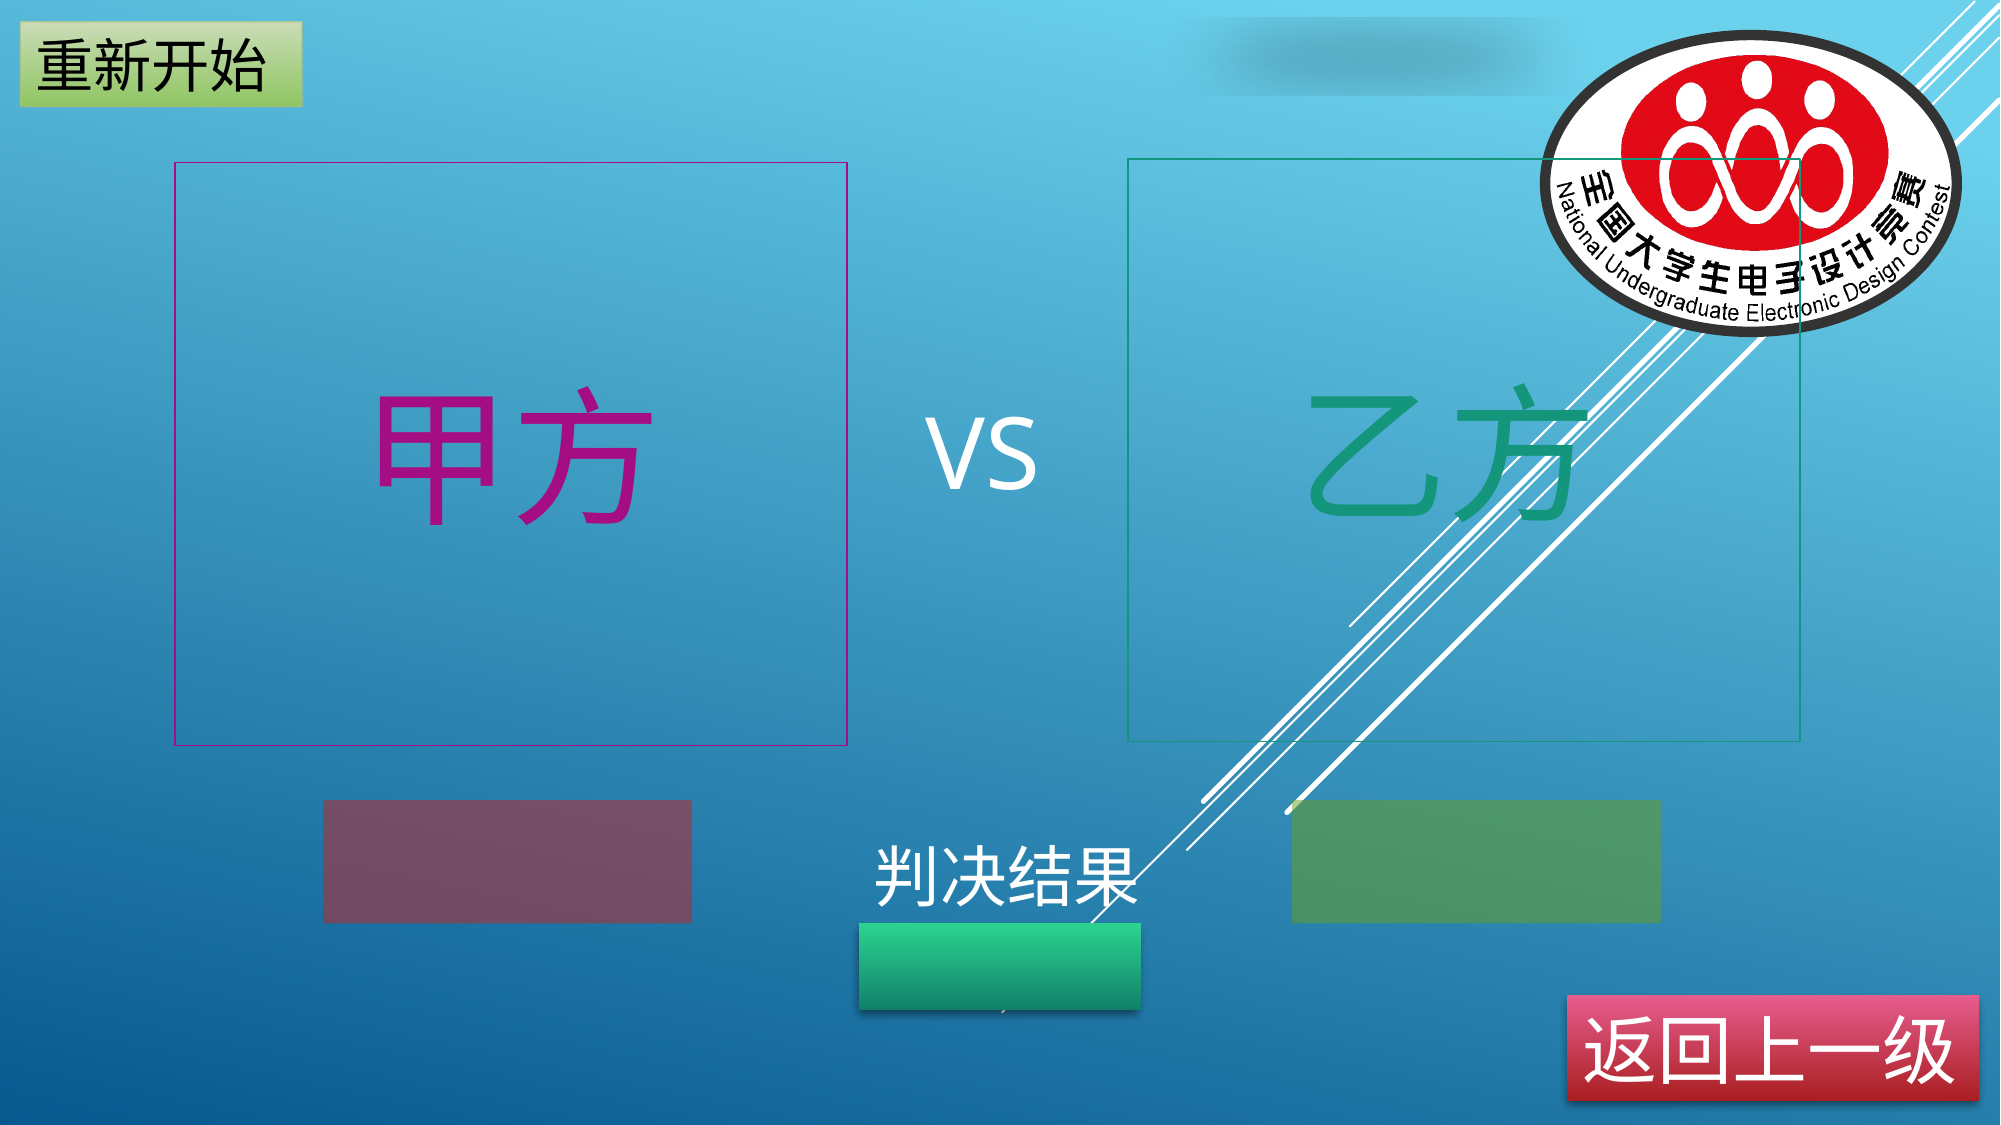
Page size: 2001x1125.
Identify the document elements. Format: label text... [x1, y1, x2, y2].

text_box 乙方 [1128, 158, 1800, 742]
text_box [323, 800, 693, 924]
text_box VS [910, 382, 1089, 517]
text_box [859, 923, 1141, 1010]
picture [1544, 34, 1957, 333]
text_box 返回上一级 [1567, 995, 1980, 1101]
text_box 甲方 [174, 162, 847, 746]
text_box 重新开始 [20, 21, 303, 107]
text_box [1292, 800, 1661, 924]
text_box 判决结果 [858, 827, 1186, 923]
